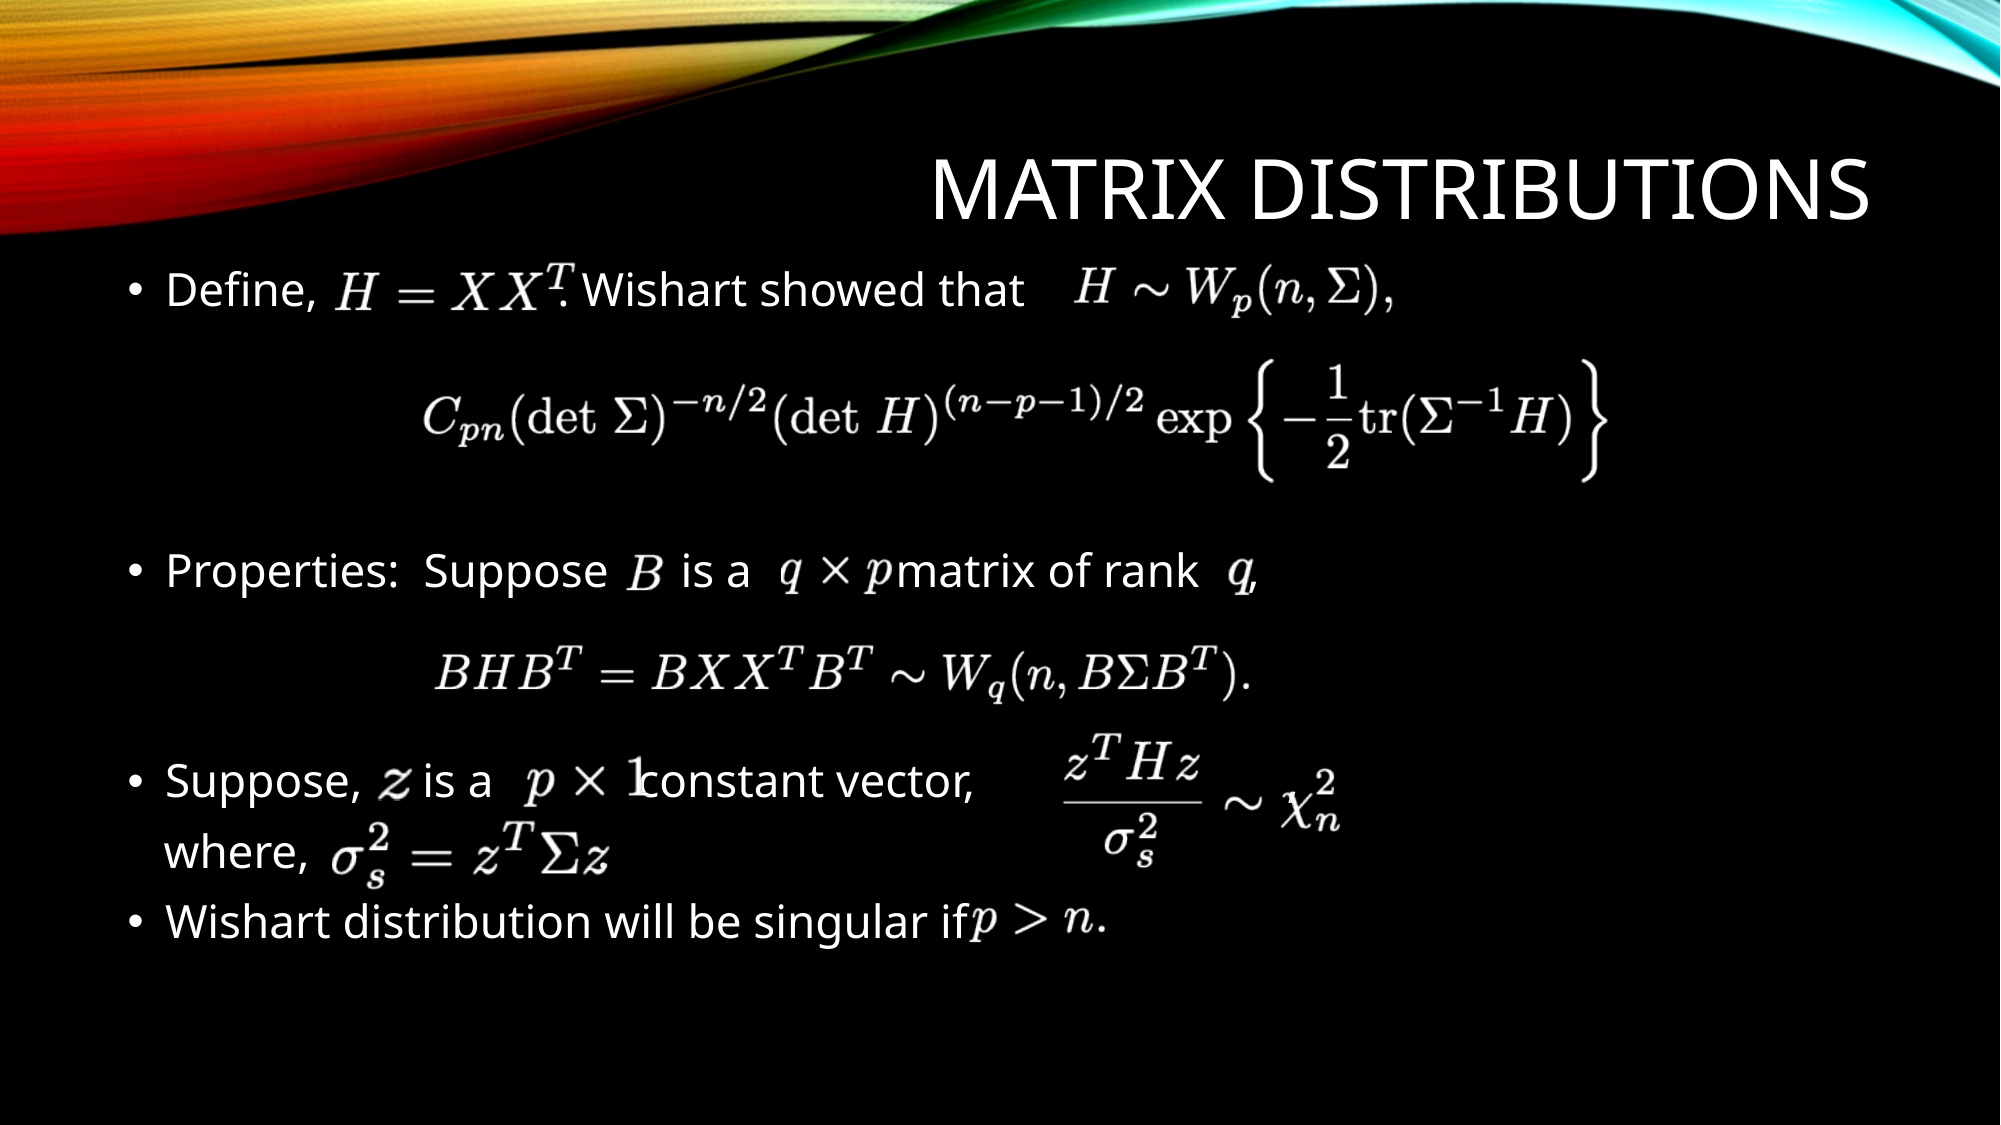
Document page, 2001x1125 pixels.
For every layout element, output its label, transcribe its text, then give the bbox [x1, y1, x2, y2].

picture [422, 354, 1614, 484]
picture [376, 761, 423, 801]
title Matrix Distributions [474, 125, 1888, 258]
picture [1227, 552, 1262, 598]
picture [1070, 258, 1397, 321]
picture [433, 641, 1253, 706]
picture [0, 0, 2000, 237]
picture [621, 551, 669, 592]
picture [1061, 730, 1345, 872]
picture [780, 553, 901, 596]
picture [332, 258, 581, 312]
picture [966, 896, 1110, 944]
list Define, . Wishart showed that Properties: Suppose is a matrix of rank , Suppose, is a constant vector, , where, . Wishart distribution will be singular if [112, 258, 1888, 1021]
picture [332, 816, 616, 894]
picture [523, 751, 656, 809]
